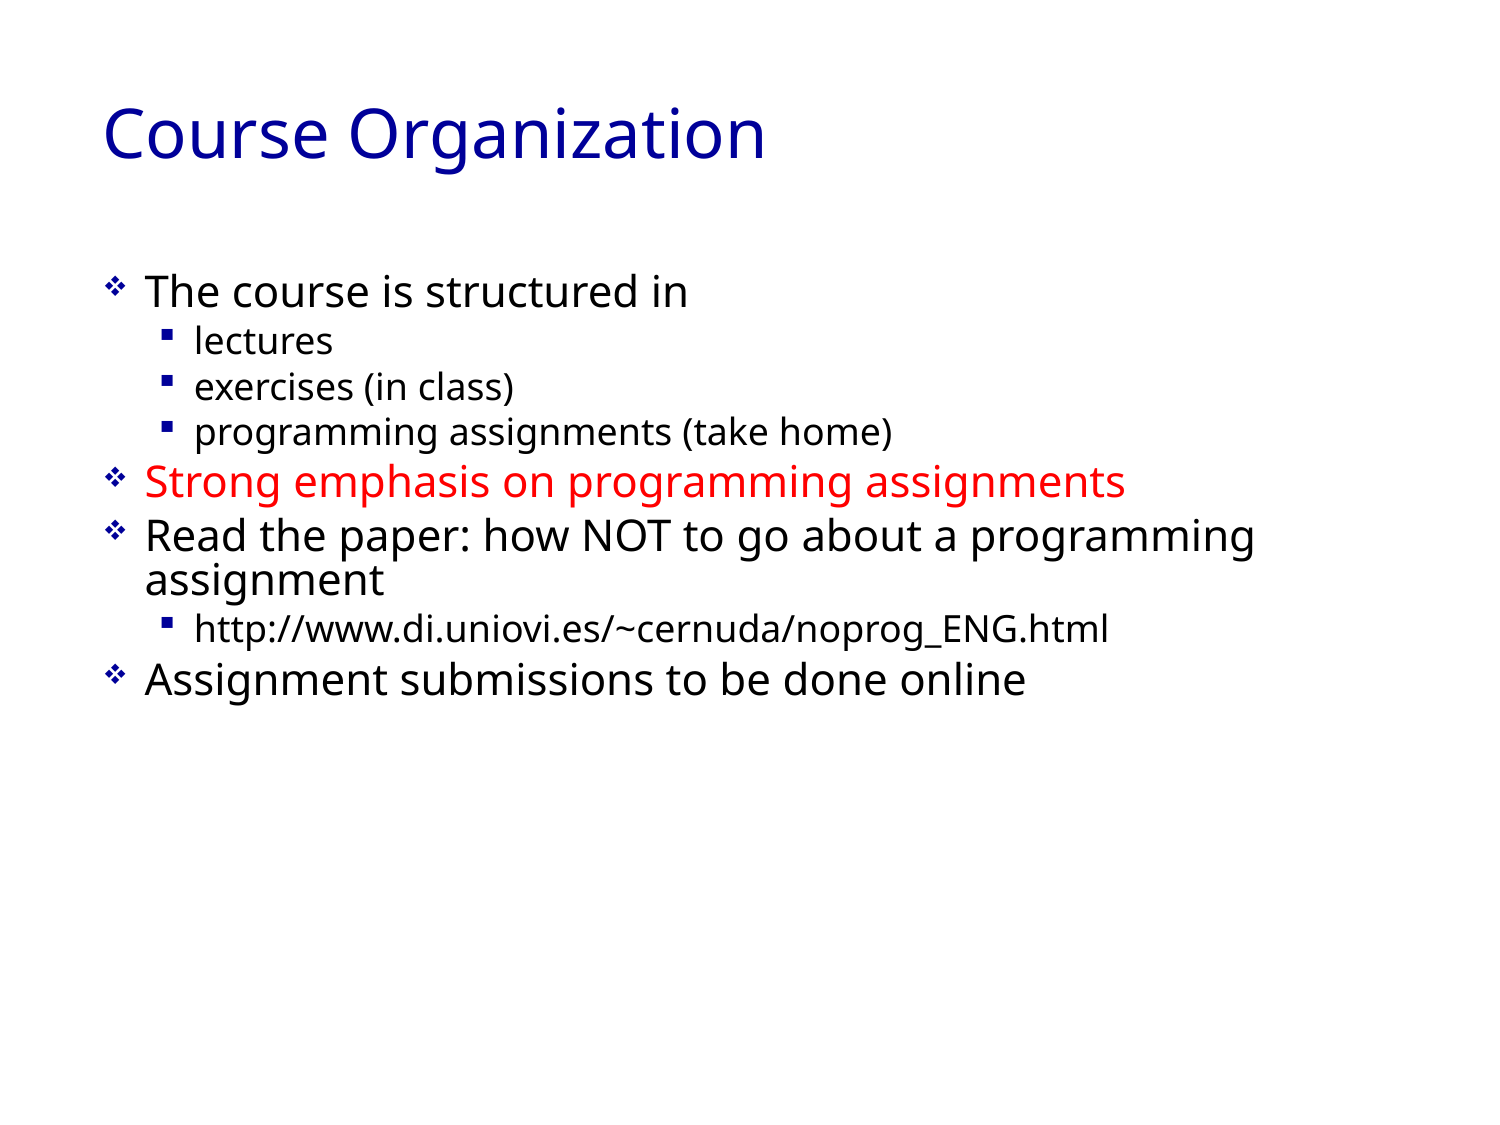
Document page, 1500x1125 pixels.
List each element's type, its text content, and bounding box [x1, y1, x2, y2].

list The course is structured in lectures exercises (in class) programming assignments (take home) Strong emphasis on programming assignments Read the paper: how NOT to go about a programming assignment http://www.di.uniovi.es/~cernuda/noprog_ENG.html Assignment submissions to be done online [87, 264, 1363, 1027]
title Course Organization [87, 37, 1363, 225]
